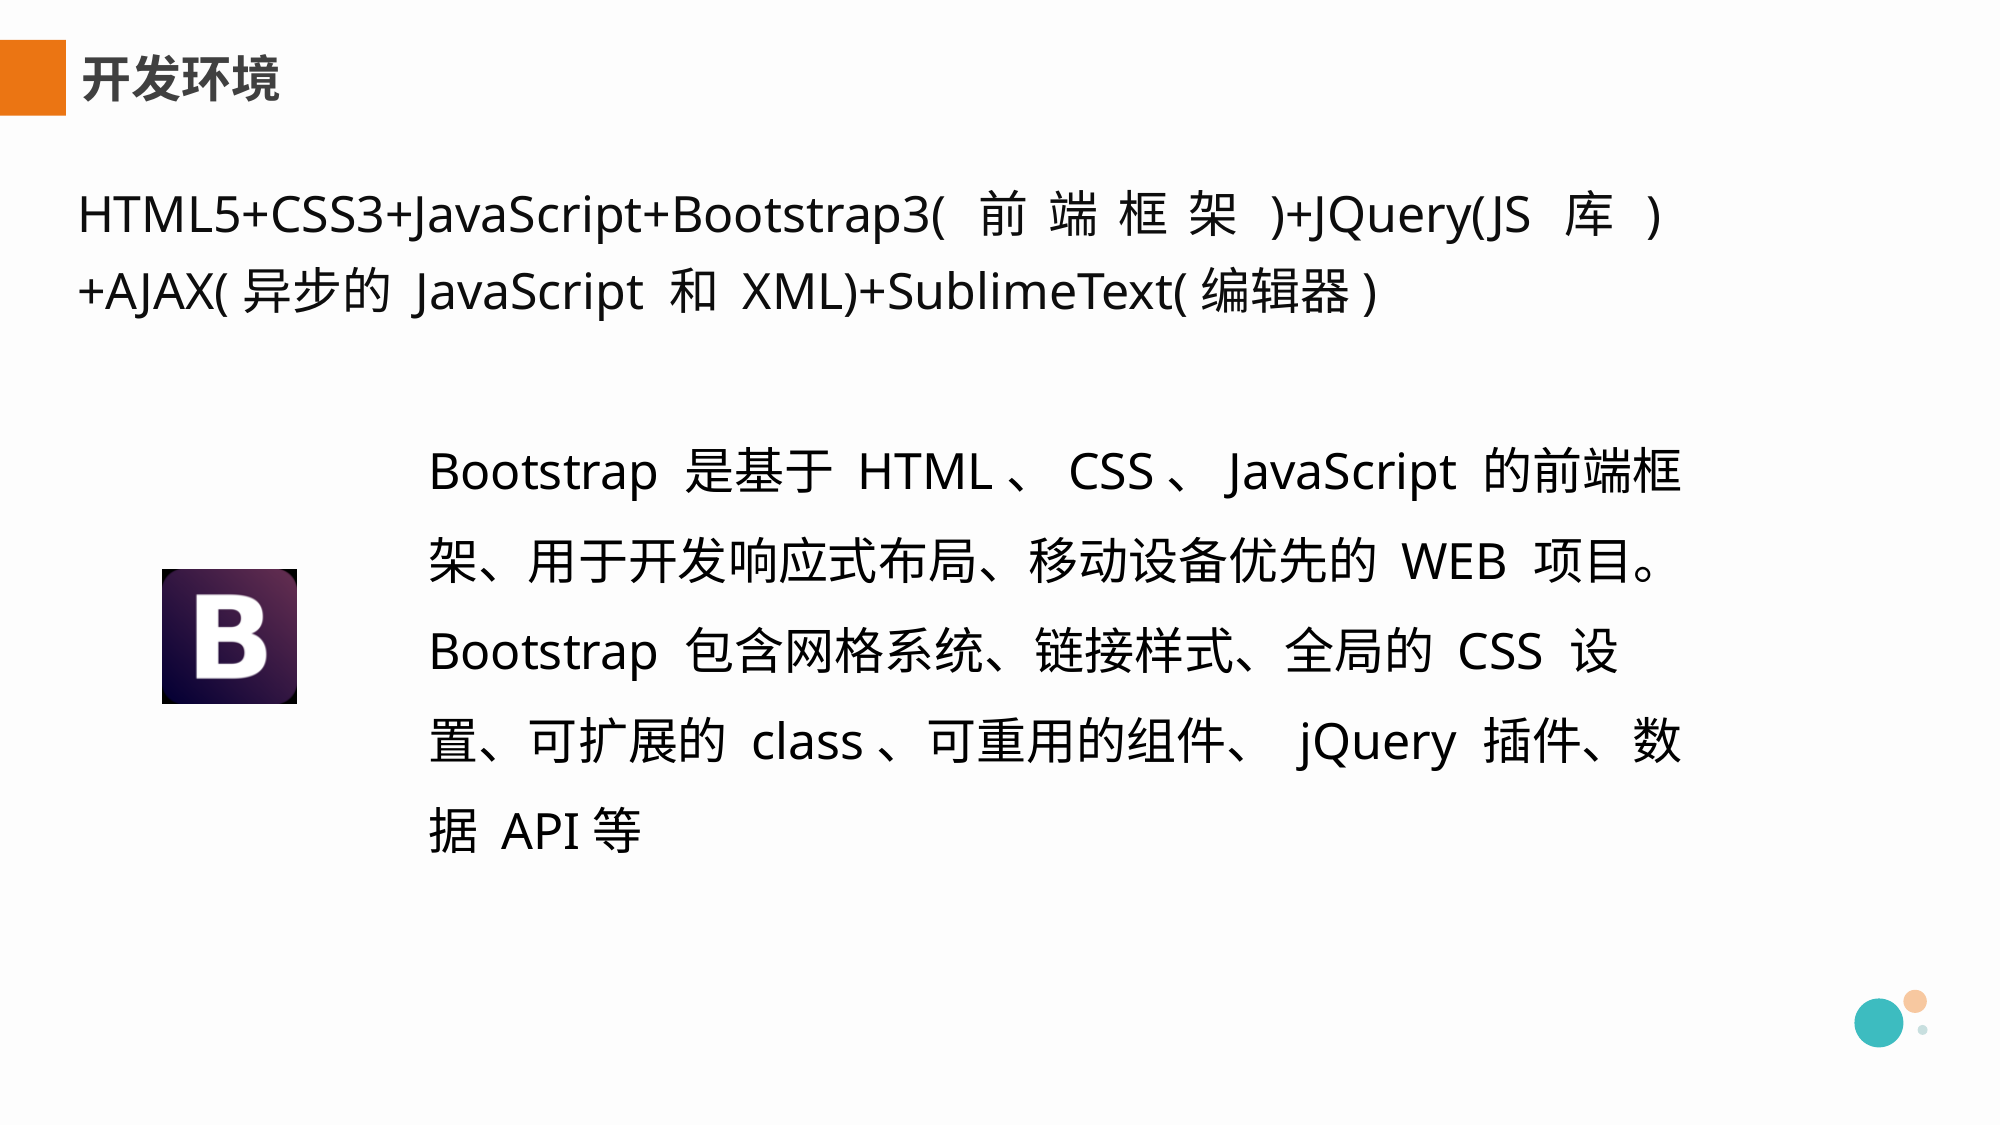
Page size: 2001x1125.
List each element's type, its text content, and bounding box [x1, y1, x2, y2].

picture [162, 569, 297, 704]
text_box Bootstrap 是基于 HTML、CSS、JavaScript 的前端框架、用于开发响应式布局、移动设备优先的 WEB 项目。 Bootstrap 包含网格系统、链接样式、全局的 CSS 设置、可扩展的 class、可重用的组件、 jQuery 插件、数据 API等 [413, 401, 1701, 867]
text_box HTML5+CSS3+JavaScript+Bootstrap3(前端框架)+JQuery(JS库)+AJAX(异步的 JavaScript 和 XML)+SublimeText(编辑器) [65, 158, 1673, 326]
text_box [0, 39, 67, 117]
text_box 开发环境 [66, 39, 296, 115]
